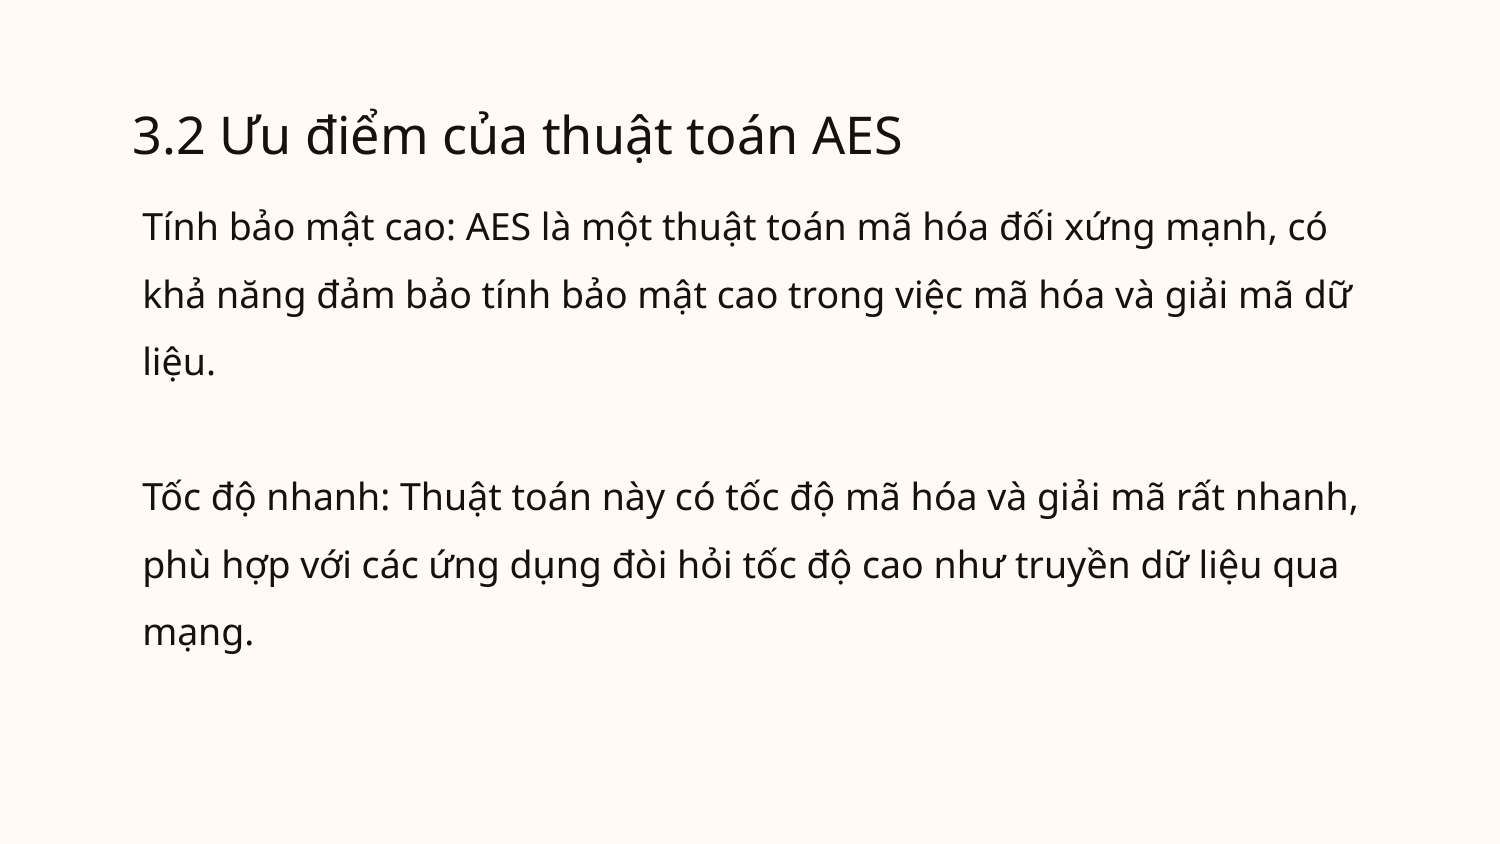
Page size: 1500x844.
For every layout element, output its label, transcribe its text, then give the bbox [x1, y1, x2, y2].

title 3.2 Ưu điểm của thuật toán AES [117, 87, 1383, 165]
text_box Tính bảo mật cao: AES là một thuật toán mã hóa đối xứng mạnh, có khả năng đảm bảo tính bảo mật cao trong việc mã hóa và giải mã dữ liệu. Tốc độ nhanh: Thuật toán này có tốc độ mã hóa và giải mã rất nhanh, phù hợp với các ứng dụng đòi hỏi tốc độ cao như truyền dữ liệu qua mạng. [117, 165, 1383, 756]
